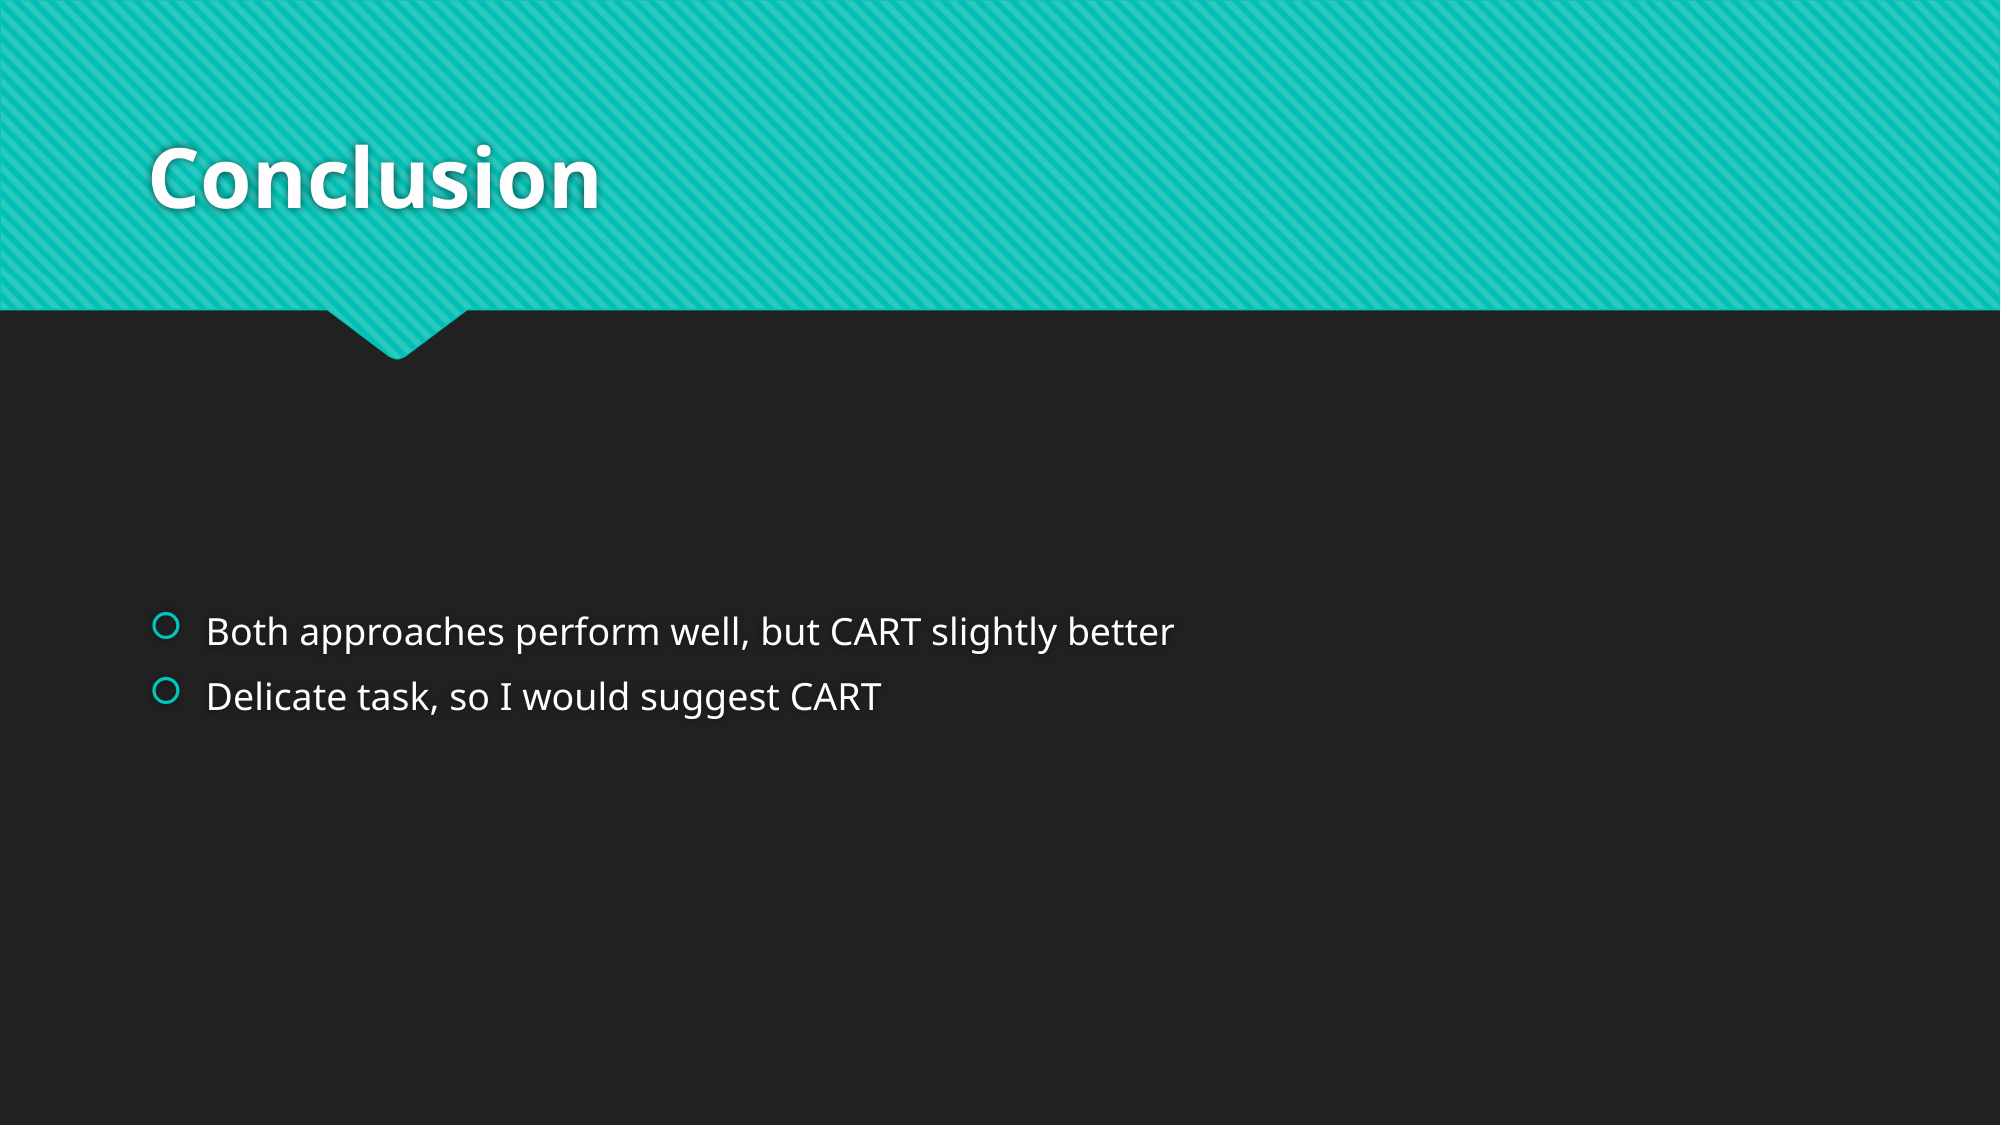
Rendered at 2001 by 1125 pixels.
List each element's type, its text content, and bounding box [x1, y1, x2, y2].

title Conclusion [132, 73, 1868, 233]
list Both approaches perform well, but CART slightly better Delicate task, so I would suggest CART [134, 364, 1866, 962]
